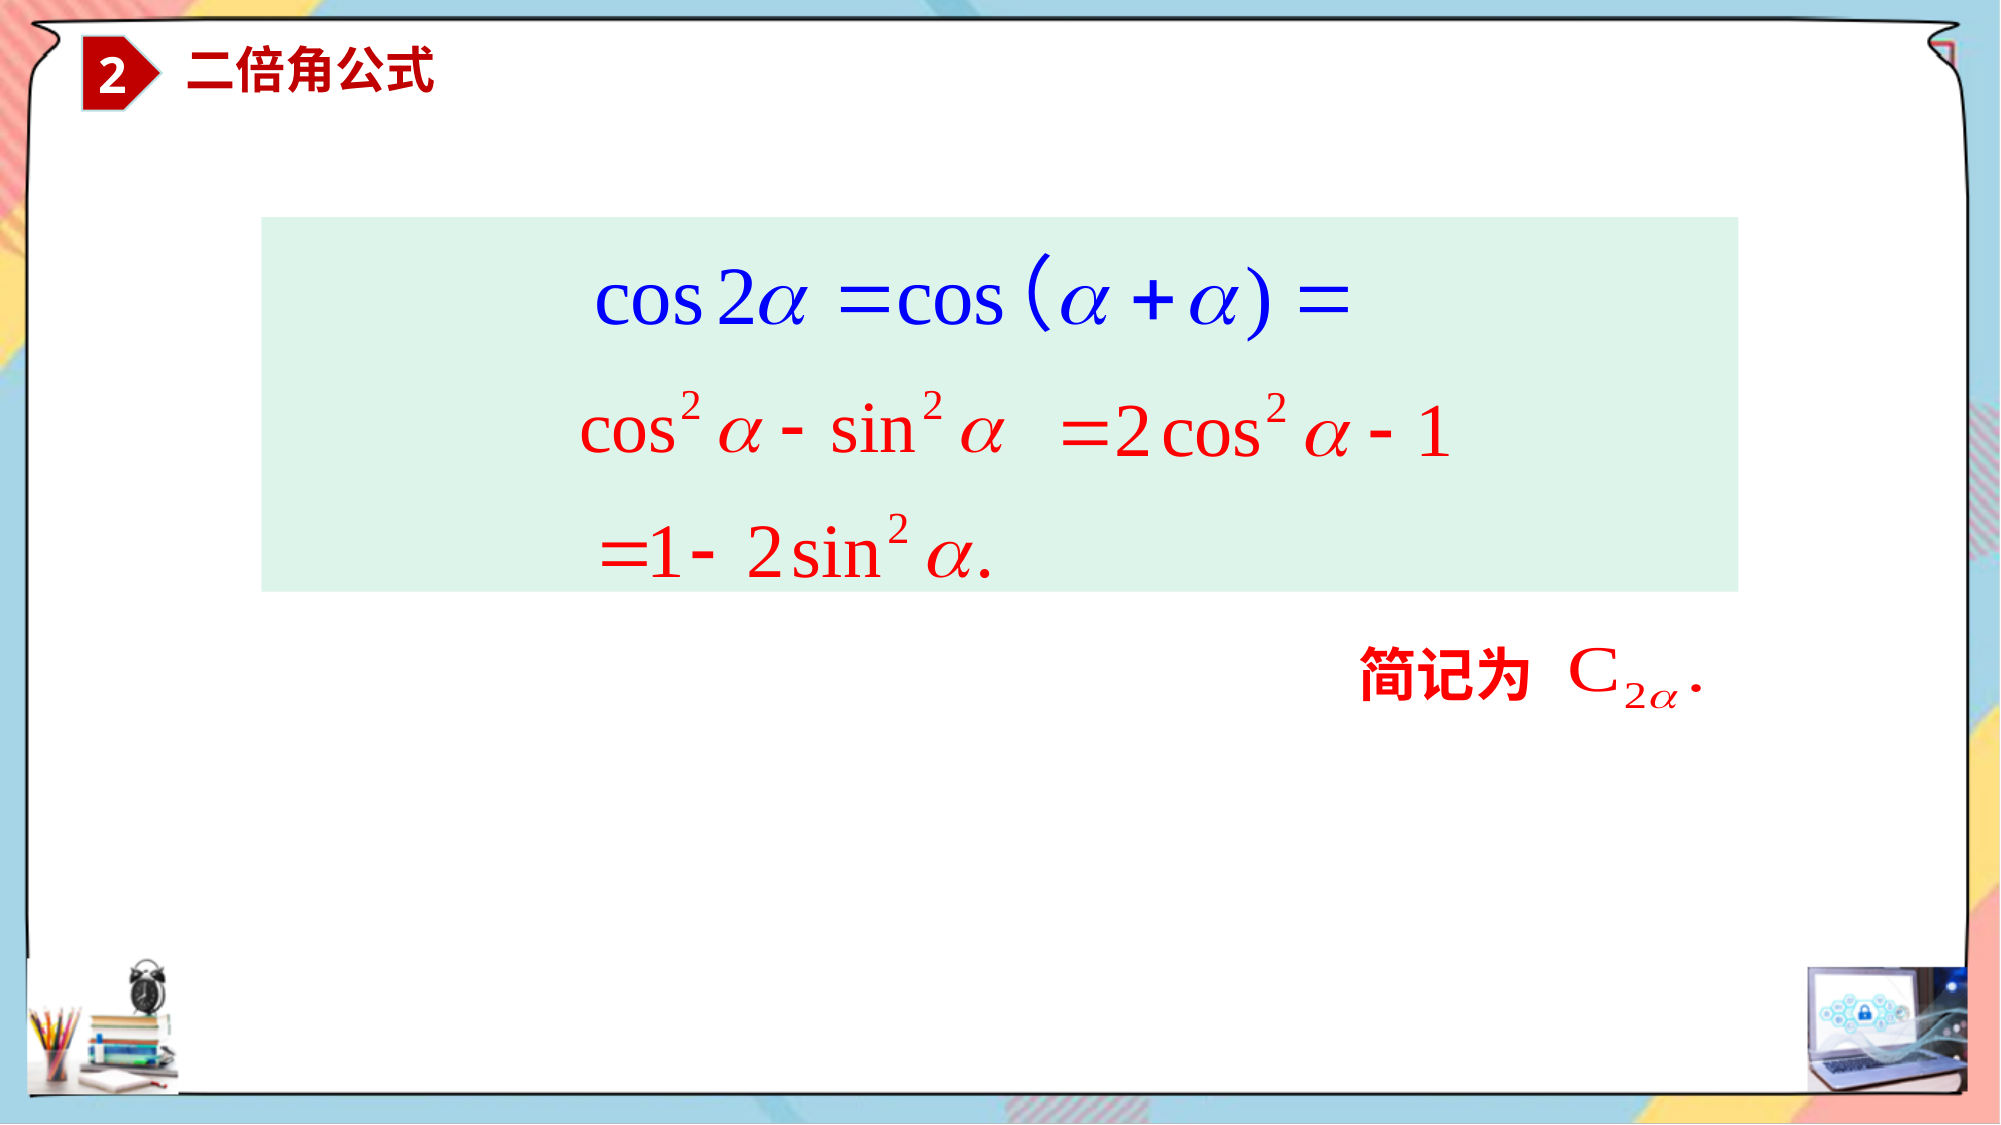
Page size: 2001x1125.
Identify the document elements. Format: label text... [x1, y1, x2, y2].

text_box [1331, 625, 1739, 724]
text_box [261, 217, 1739, 592]
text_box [583, 494, 1006, 597]
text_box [569, 372, 1024, 471]
text_box 2 [82, 35, 162, 111]
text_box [583, 248, 1350, 359]
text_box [1043, 373, 1457, 476]
text_box 二倍角公式 [162, 38, 796, 99]
picture [0, 0, 2001, 1125]
